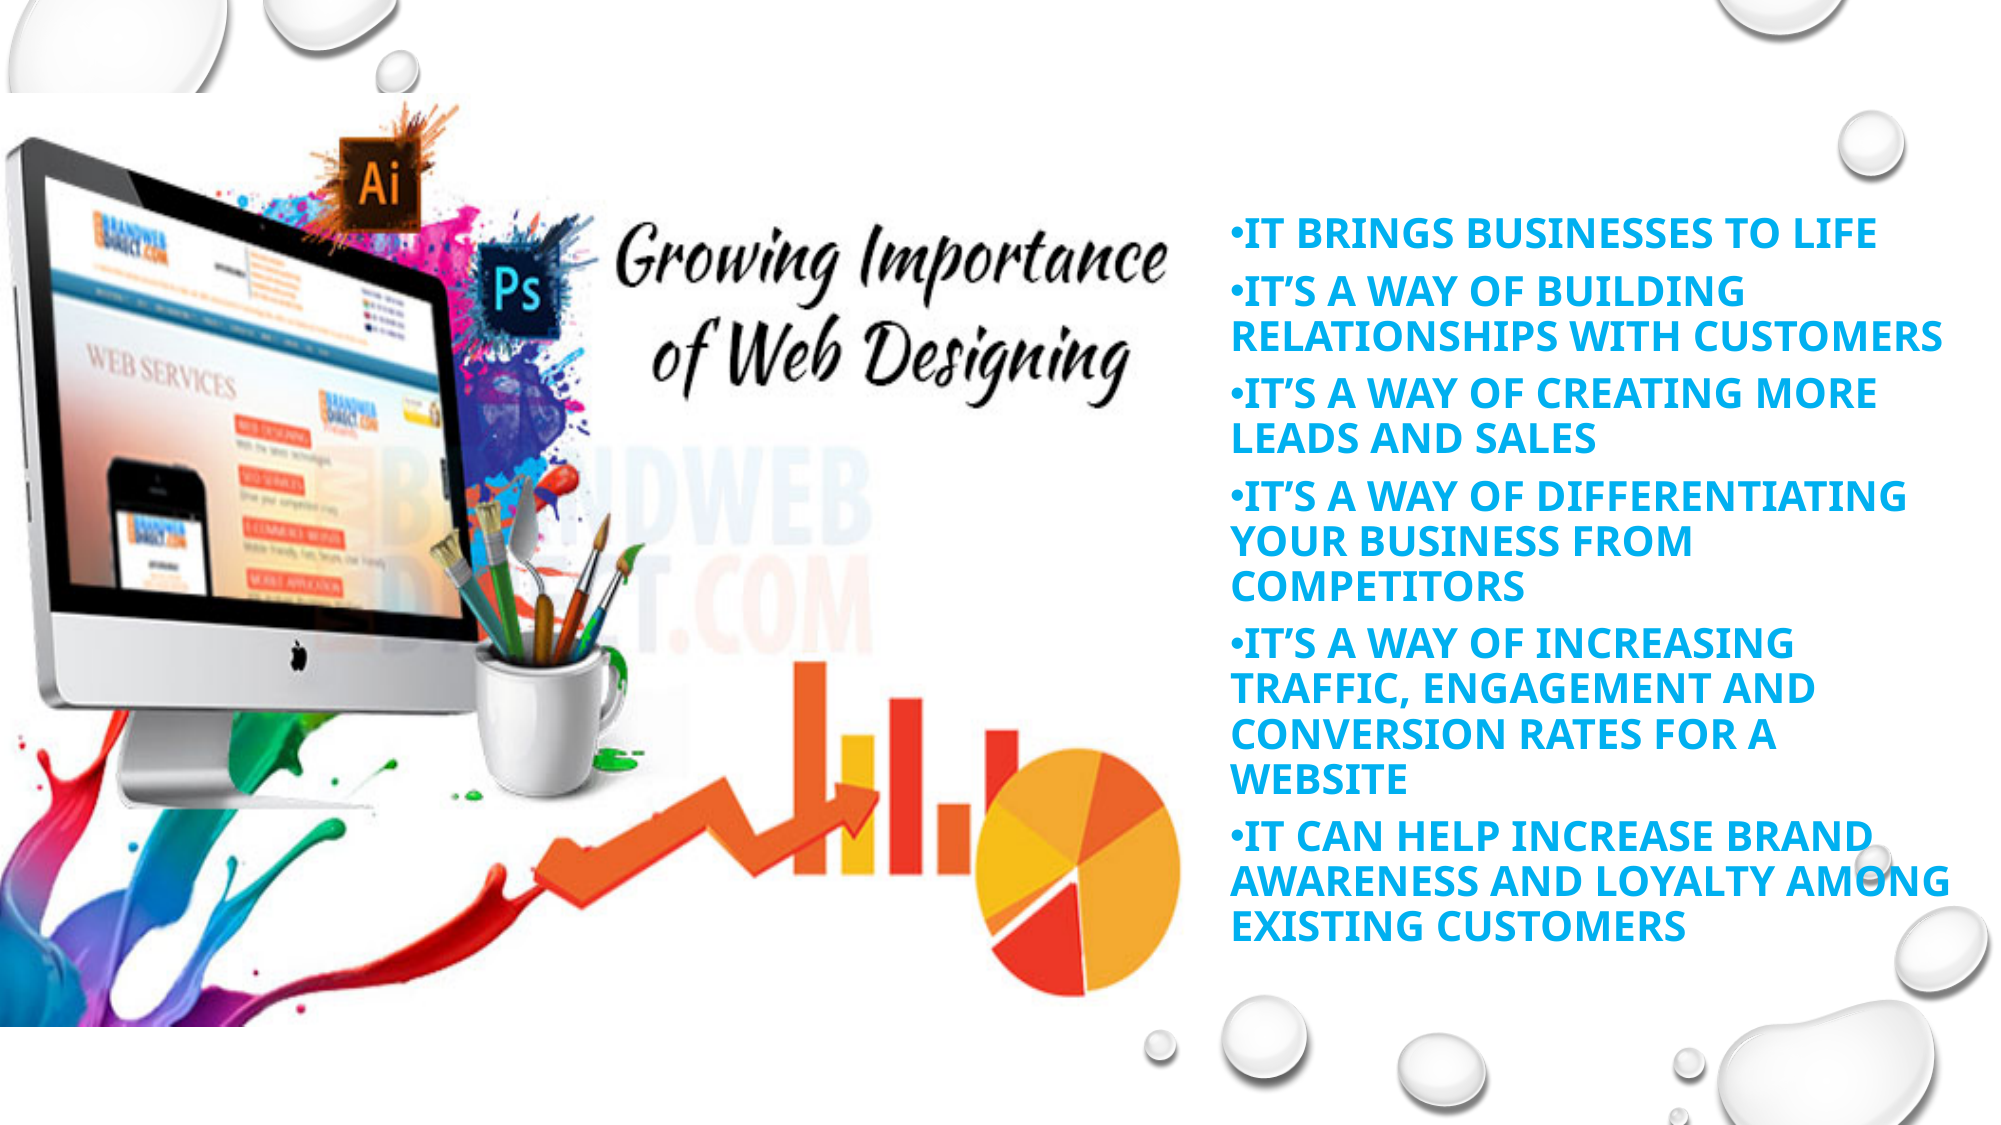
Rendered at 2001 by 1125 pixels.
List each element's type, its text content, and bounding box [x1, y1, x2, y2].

picture [0, 0, 2000, 1125]
text_box IT BRINGS BUSINESSES TO LIFE IT’S A WAY OF BUILDING RELATIONSHIPS WITH CUSTOMERS IT’S A WAY OF CREATING MORE LEADS AND SALES IT’S A WAY OF DIFFERENTIATING YOUR BUSINESS FROM COMPETITORS IT’S A WAY OF INCREASING TRAFFIC, ENGAGEMENT AND CONVERSION RATES FOR A WEBSITE IT CAN HELP INCREASE BRAND AWARENESS AND LOYALTY AMONG EXISTING CUSTOMERS [1215, 204, 1970, 982]
